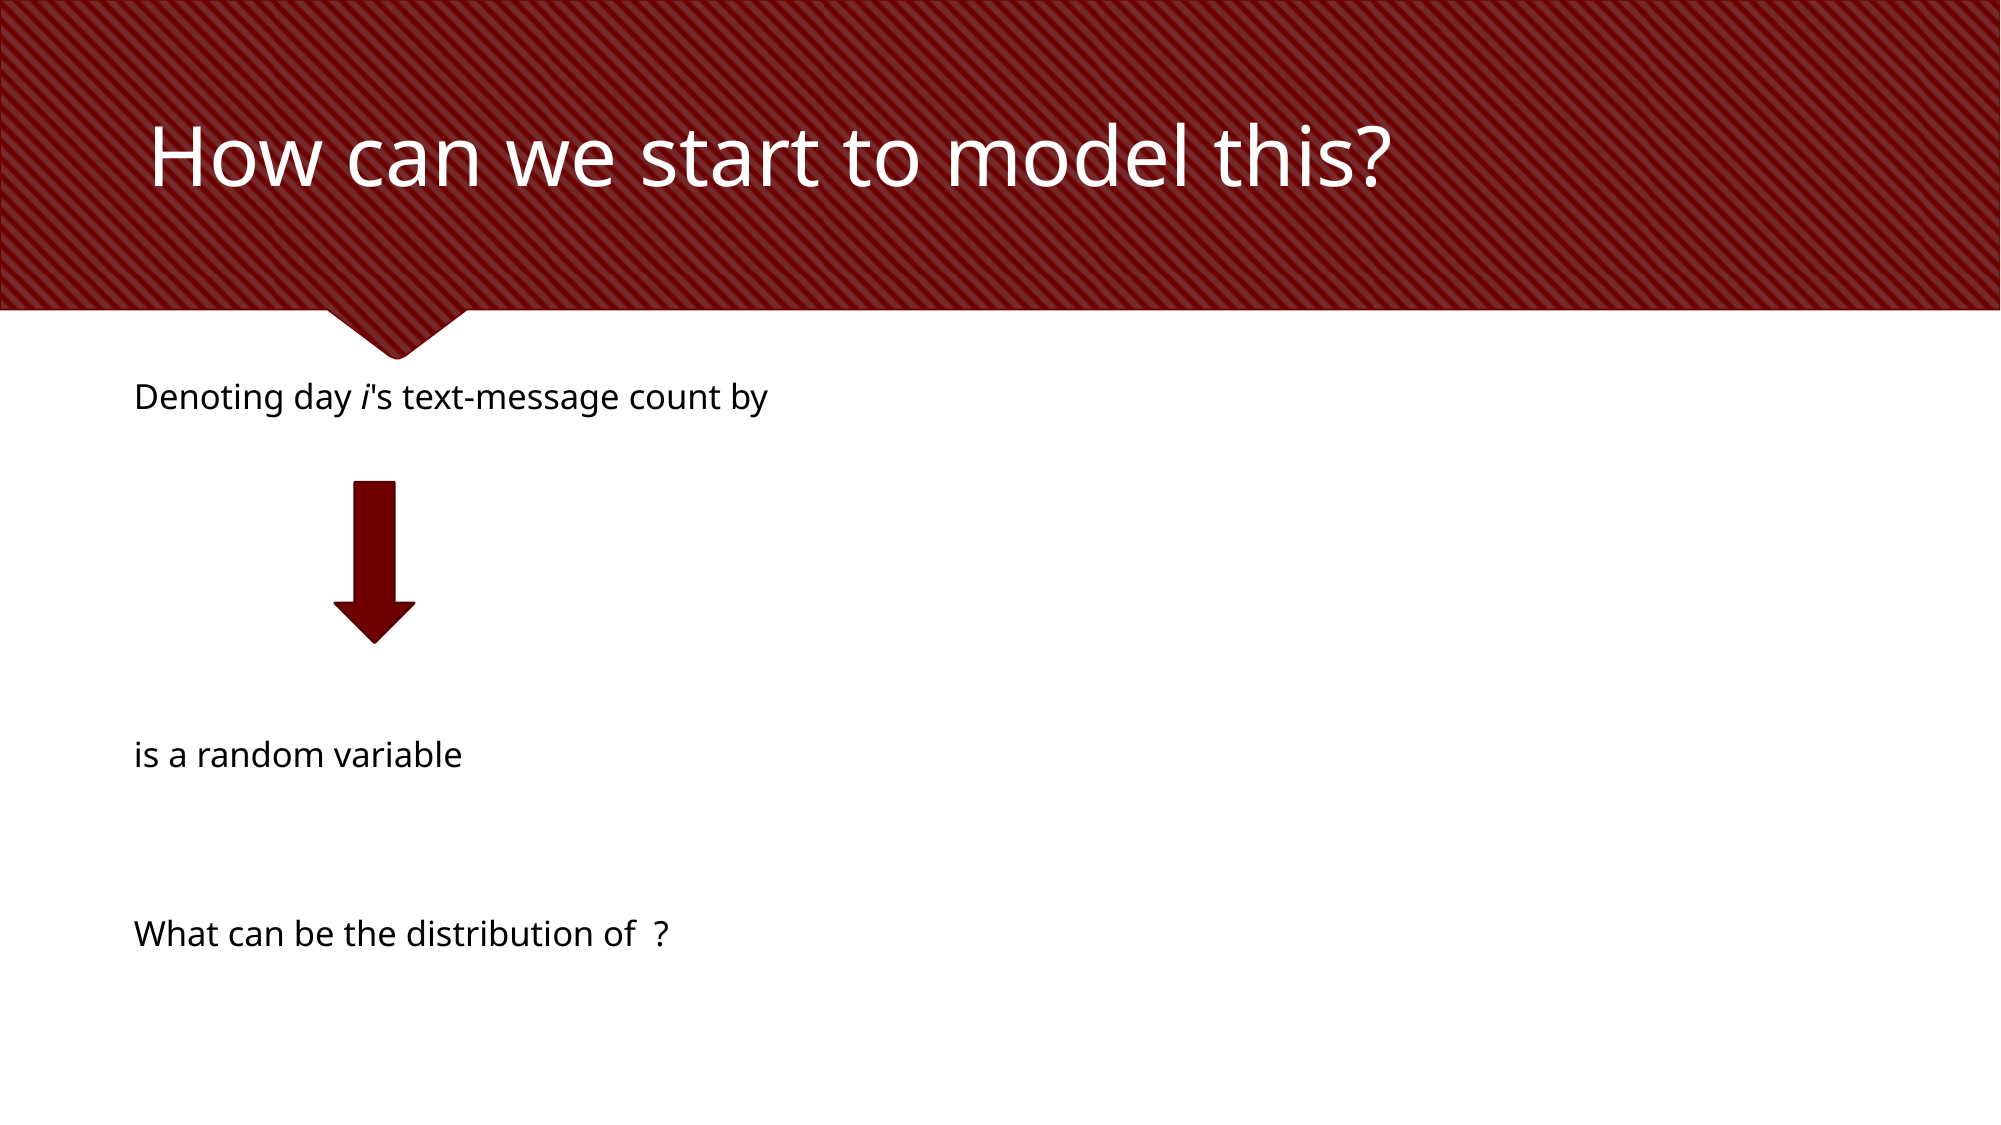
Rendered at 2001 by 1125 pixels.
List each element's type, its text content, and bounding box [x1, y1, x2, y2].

text_box [333, 480, 416, 644]
title How can we start to model this? [132, 73, 1868, 233]
